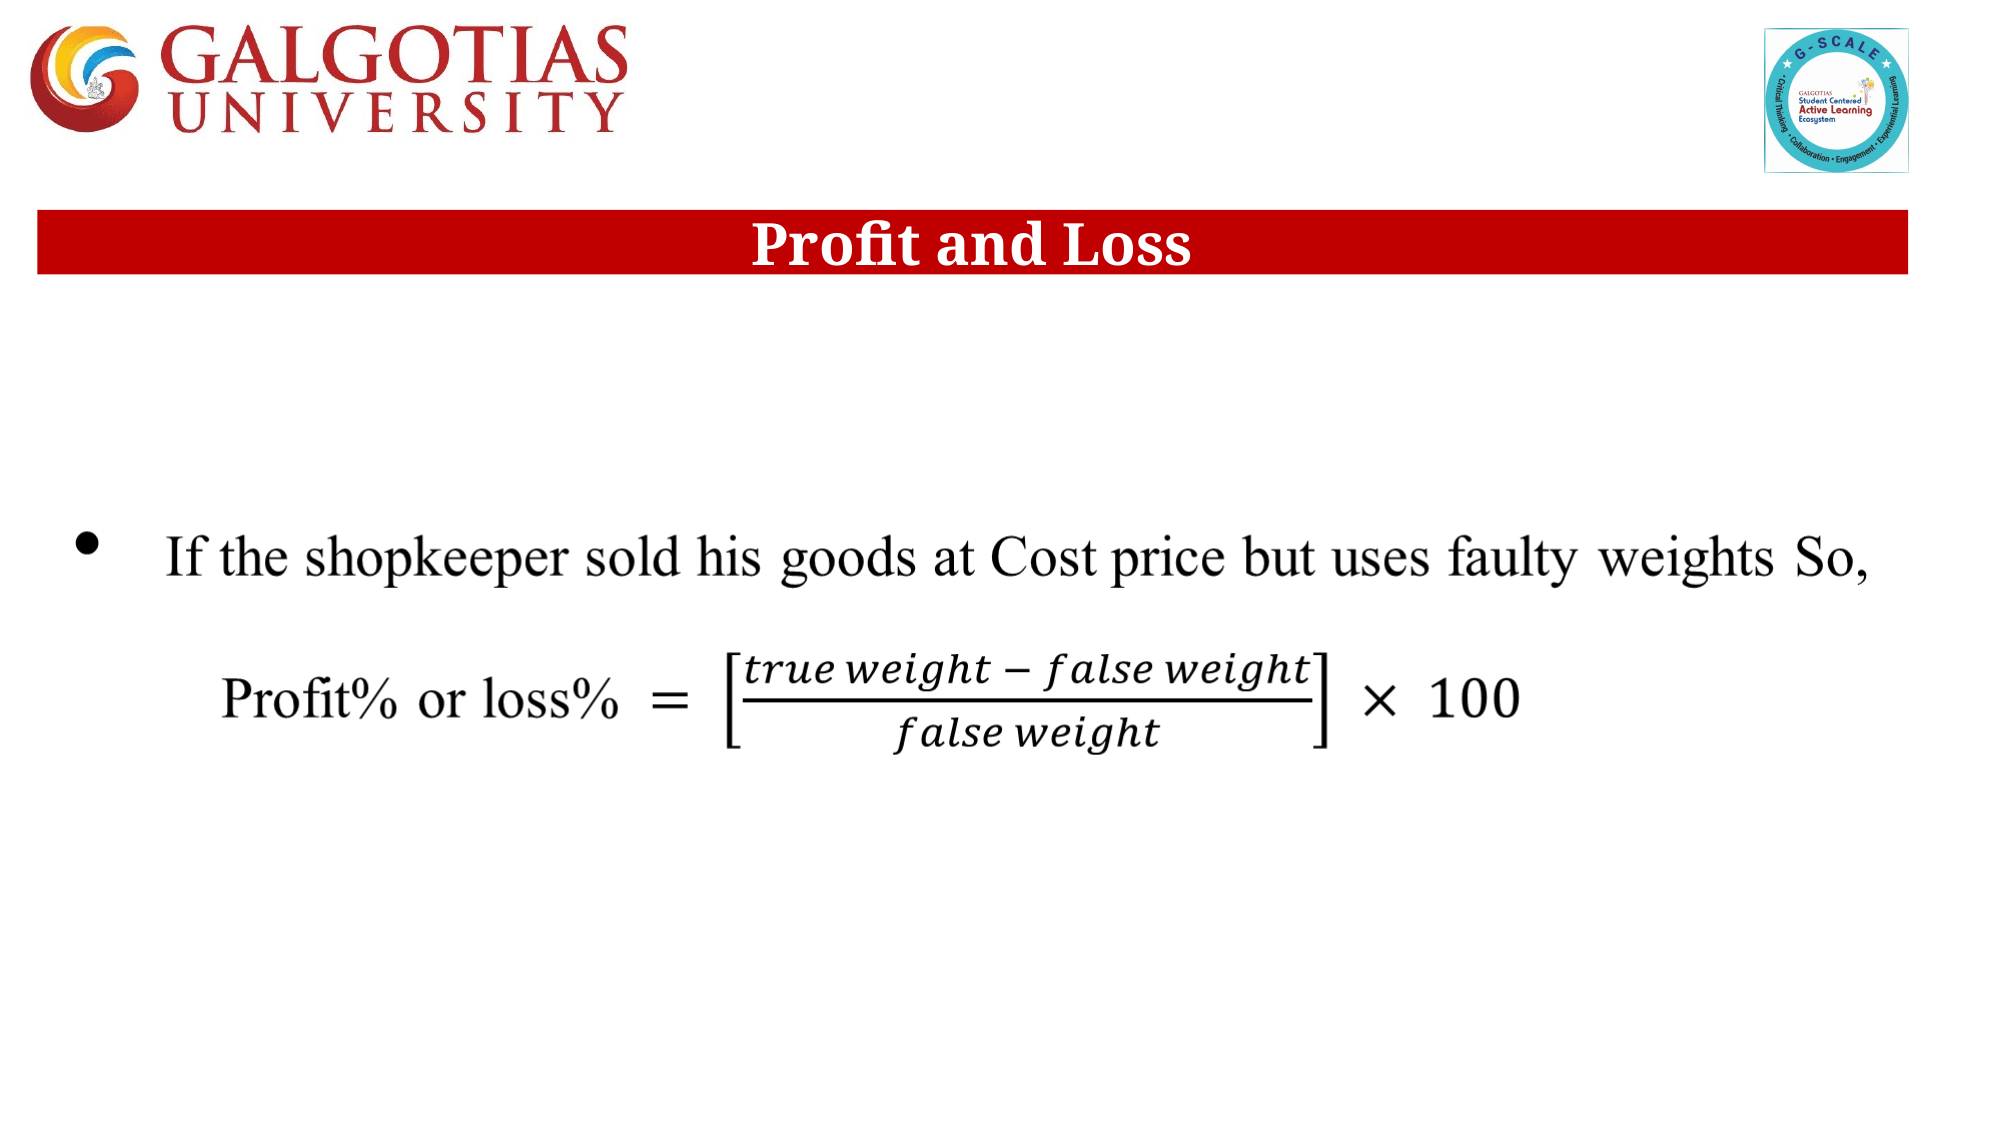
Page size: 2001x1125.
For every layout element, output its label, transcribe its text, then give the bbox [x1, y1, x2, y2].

picture [1764, 28, 1909, 173]
text_box [56, 455, 1891, 809]
text_box Profit and Loss [37, 209, 1909, 275]
picture [16, 18, 641, 141]
